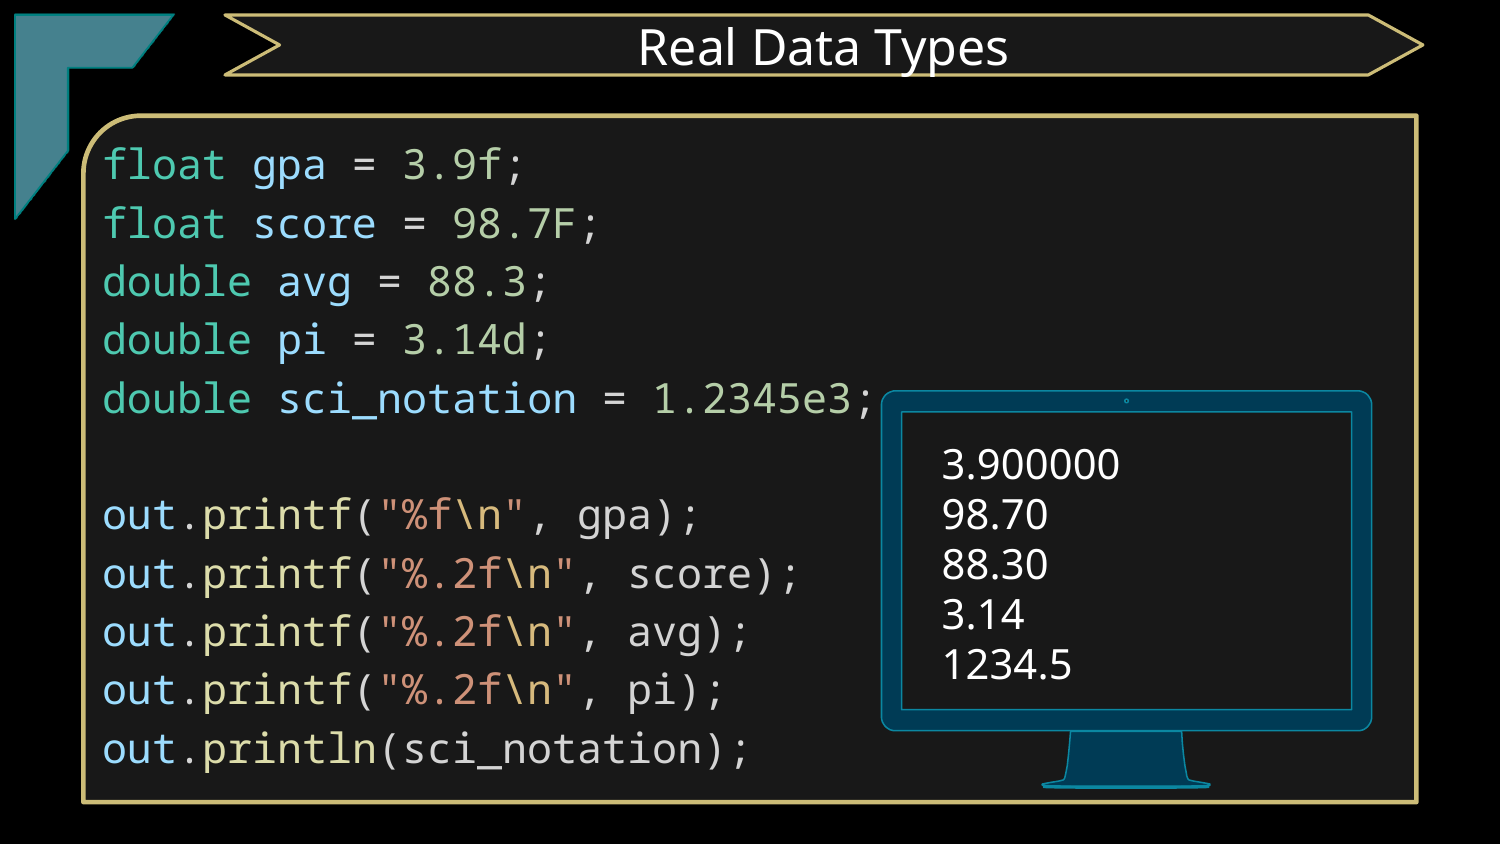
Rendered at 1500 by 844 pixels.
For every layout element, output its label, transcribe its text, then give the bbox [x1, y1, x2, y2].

text_box 3.900000 98.70 88.30 3.14 1234.5 [926, 430, 1341, 695]
text_box TClark [15, 15, 174, 219]
text_box Real Data Types [224, 14, 1423, 75]
picture [0, 0, 1500, 844]
text_box [881, 390, 1372, 789]
text_box float gpa = 3.9f; float score = 98.7F; double avg = 88.3; double pi = 3.14d; double sci_notation = 1.2345e3; out.printf("%f\n", gpa); out.printf("%.2f\n", score); out.printf("%.2f\n", avg); out.printf("%.2f\n", pi); out.println(sci_notation); [87, 130, 917, 779]
text_box [83, 115, 1417, 803]
